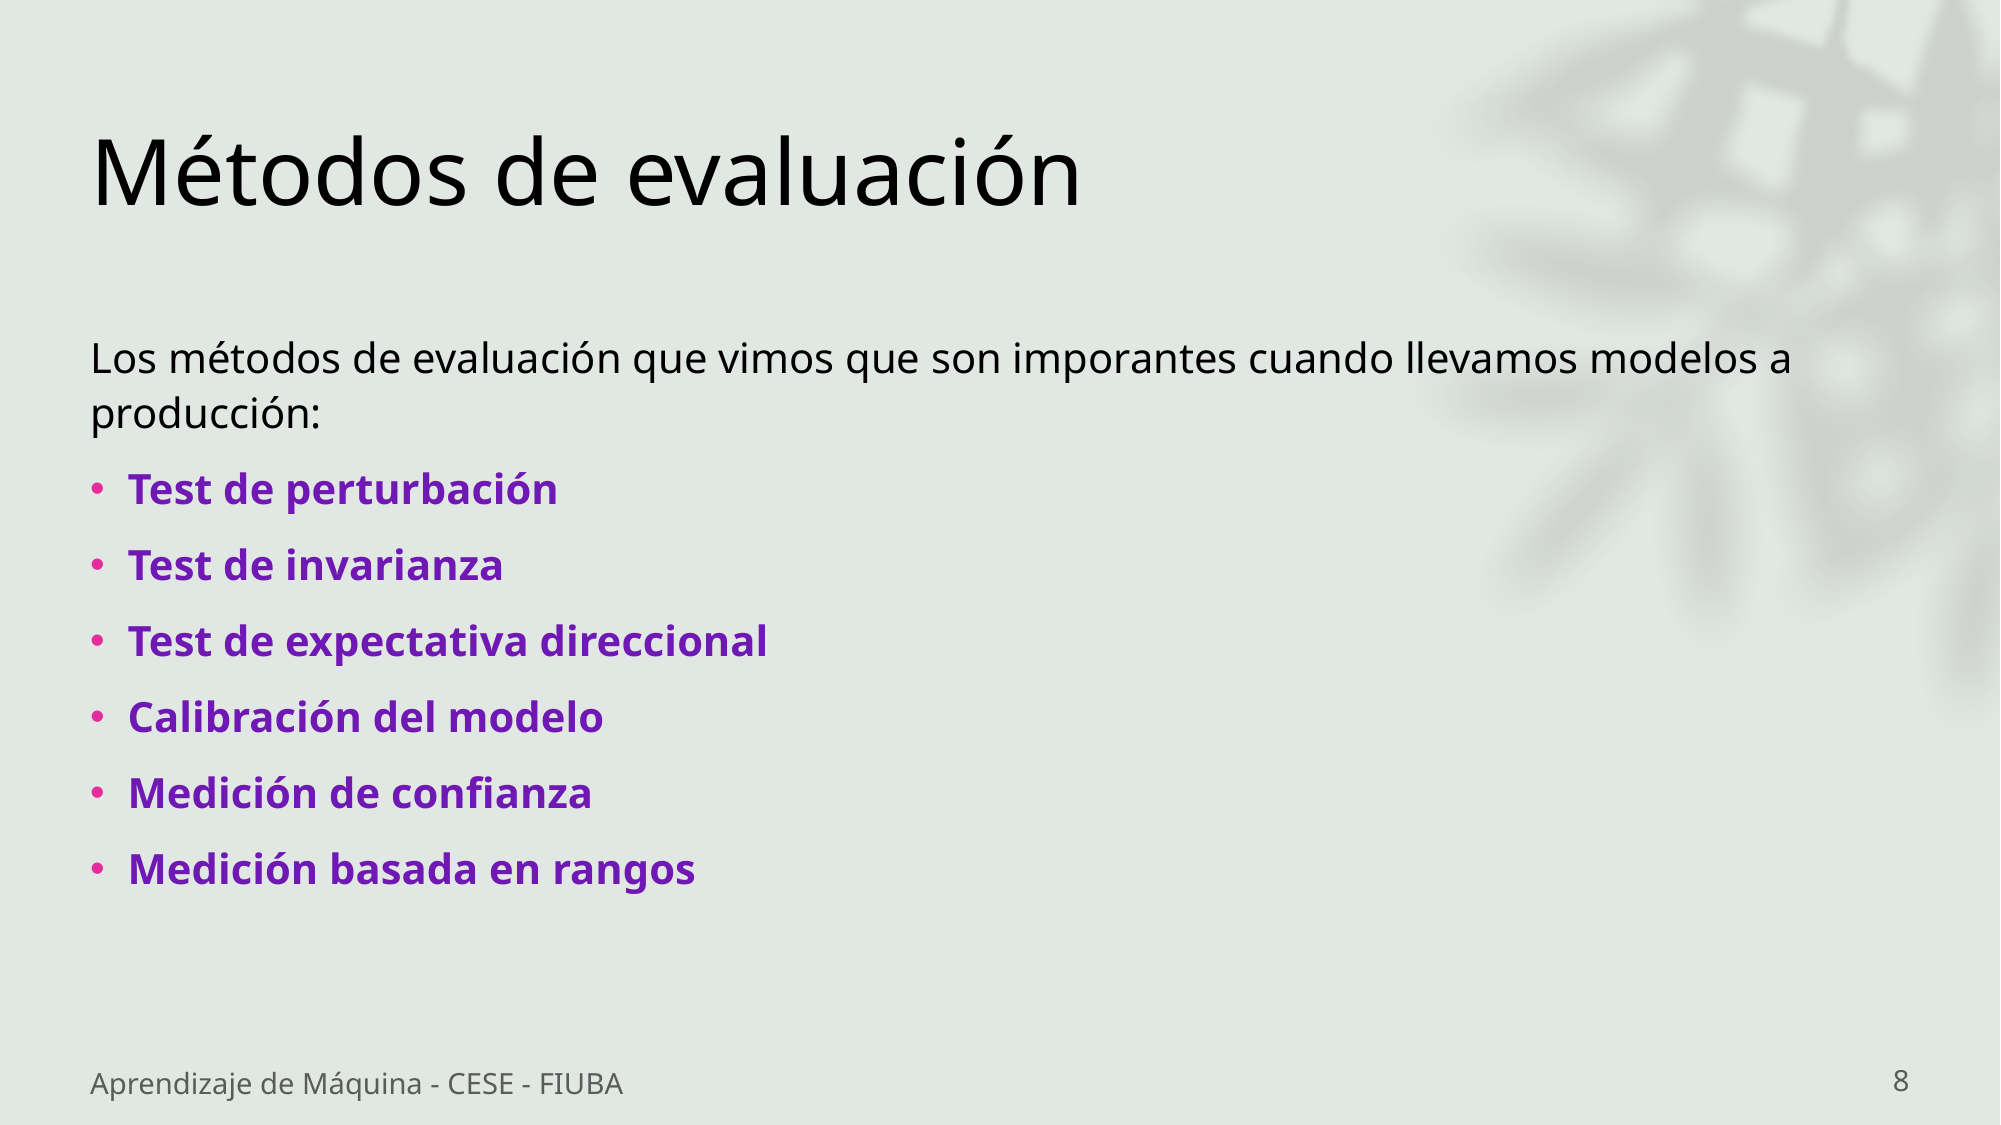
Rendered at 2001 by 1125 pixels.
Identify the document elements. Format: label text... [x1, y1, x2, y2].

title Métodos de evaluación [75, 60, 1863, 278]
list Los métodos de evaluación que vimos que son imporantes cuando llevamos modelos a producción: Test de perturbación Test de invarianza Test de expectativa direccional Calibración del modelo Medición de confianza Medición basada en rangos [75, 319, 1925, 1009]
slide_number 8 [1474, 1052, 1925, 1113]
footer Aprendizaje de Máquina - CESE - FIUBA [75, 1052, 751, 1113]
